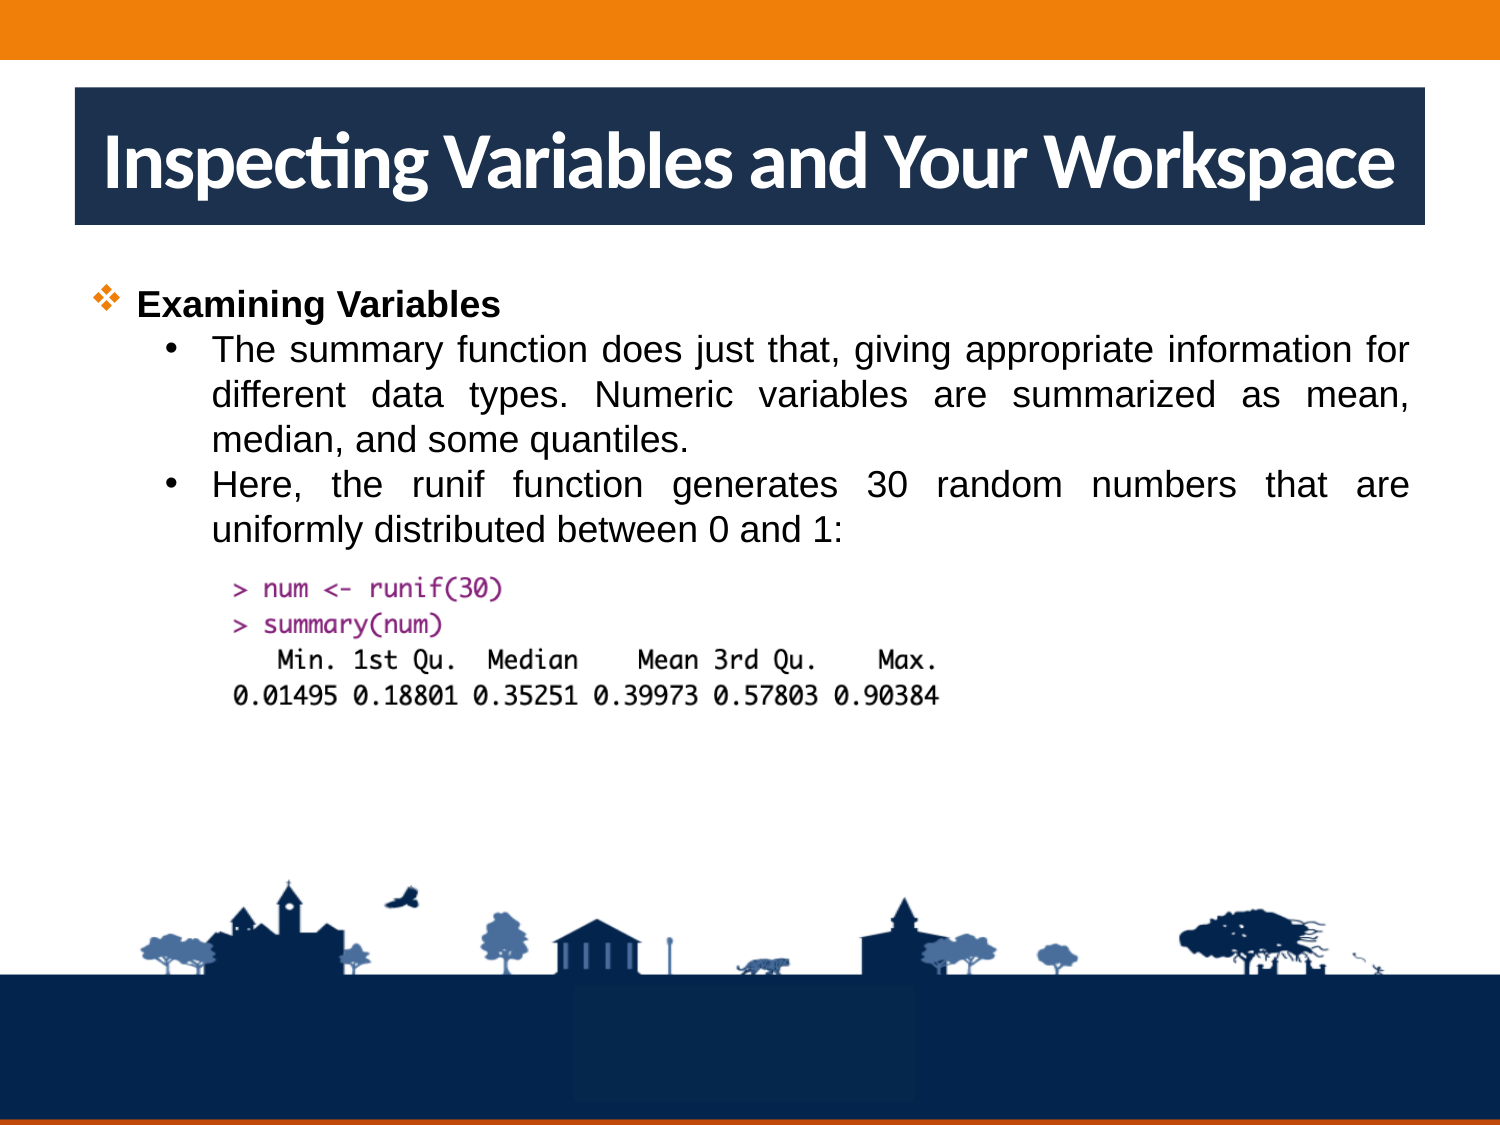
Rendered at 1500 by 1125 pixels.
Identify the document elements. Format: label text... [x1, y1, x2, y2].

text_box Inspecting Variables and Your Workspace [74, 87, 1425, 225]
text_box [0, 874, 1500, 1125]
picture [224, 574, 955, 711]
text_box Examining Variables The summary function does just that, giving appropriate information for different data types. Numeric variables are summarized as mean, median, and some quantiles. Here, the runif function generates 30 random numbers that are uniformly distributed between 0 and 1: [74, 272, 1425, 558]
